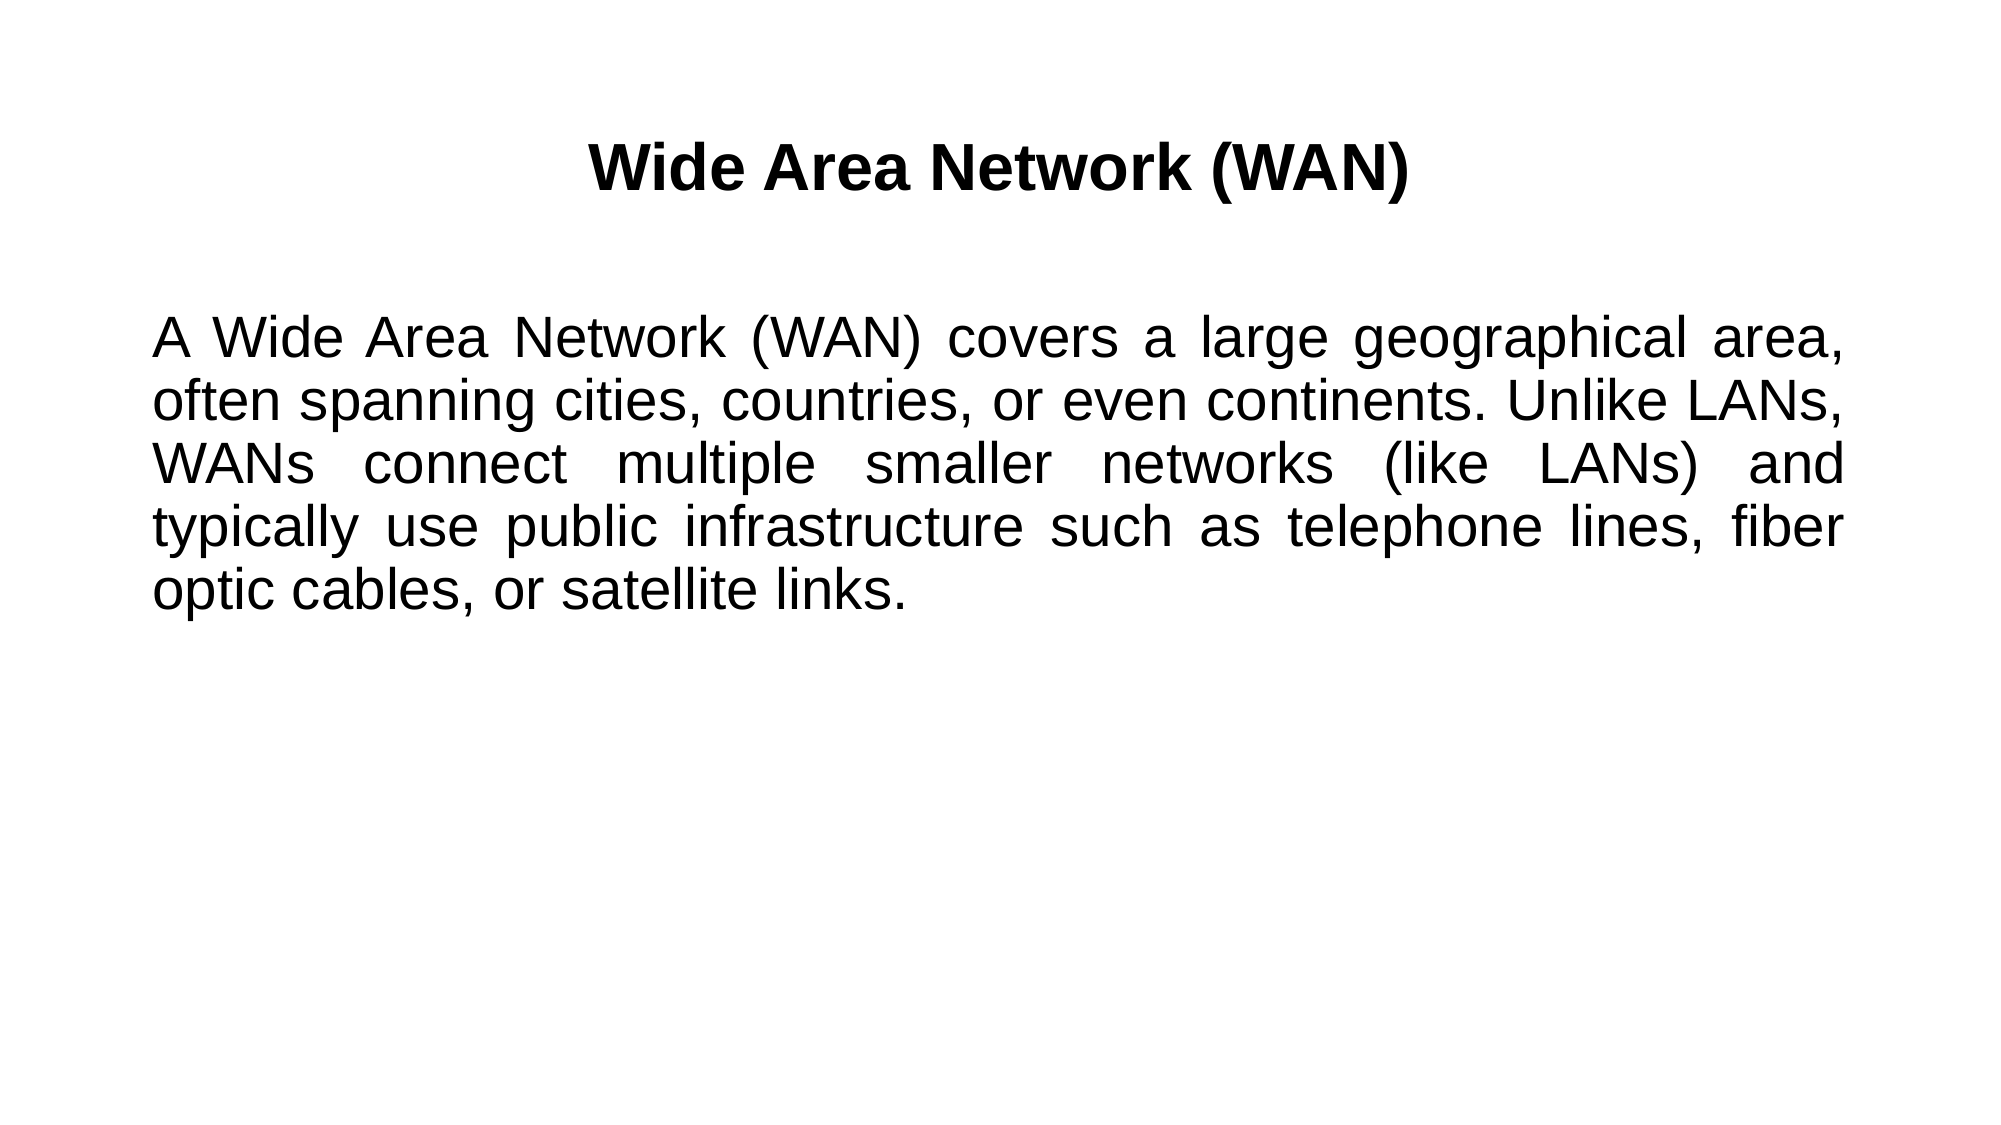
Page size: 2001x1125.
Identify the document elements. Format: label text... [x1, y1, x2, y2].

title Wide Area Network (WAN) [137, 59, 1863, 278]
list A Wide Area Network (WAN) covers a large geographical area, often spanning cities, countries, or even continents. Unlike LANs, WANs connect multiple smaller networks (like LANs) and typically use public infrastructure such as telephone lines, fiber optic cables, or satellite links. [137, 299, 1863, 1014]
